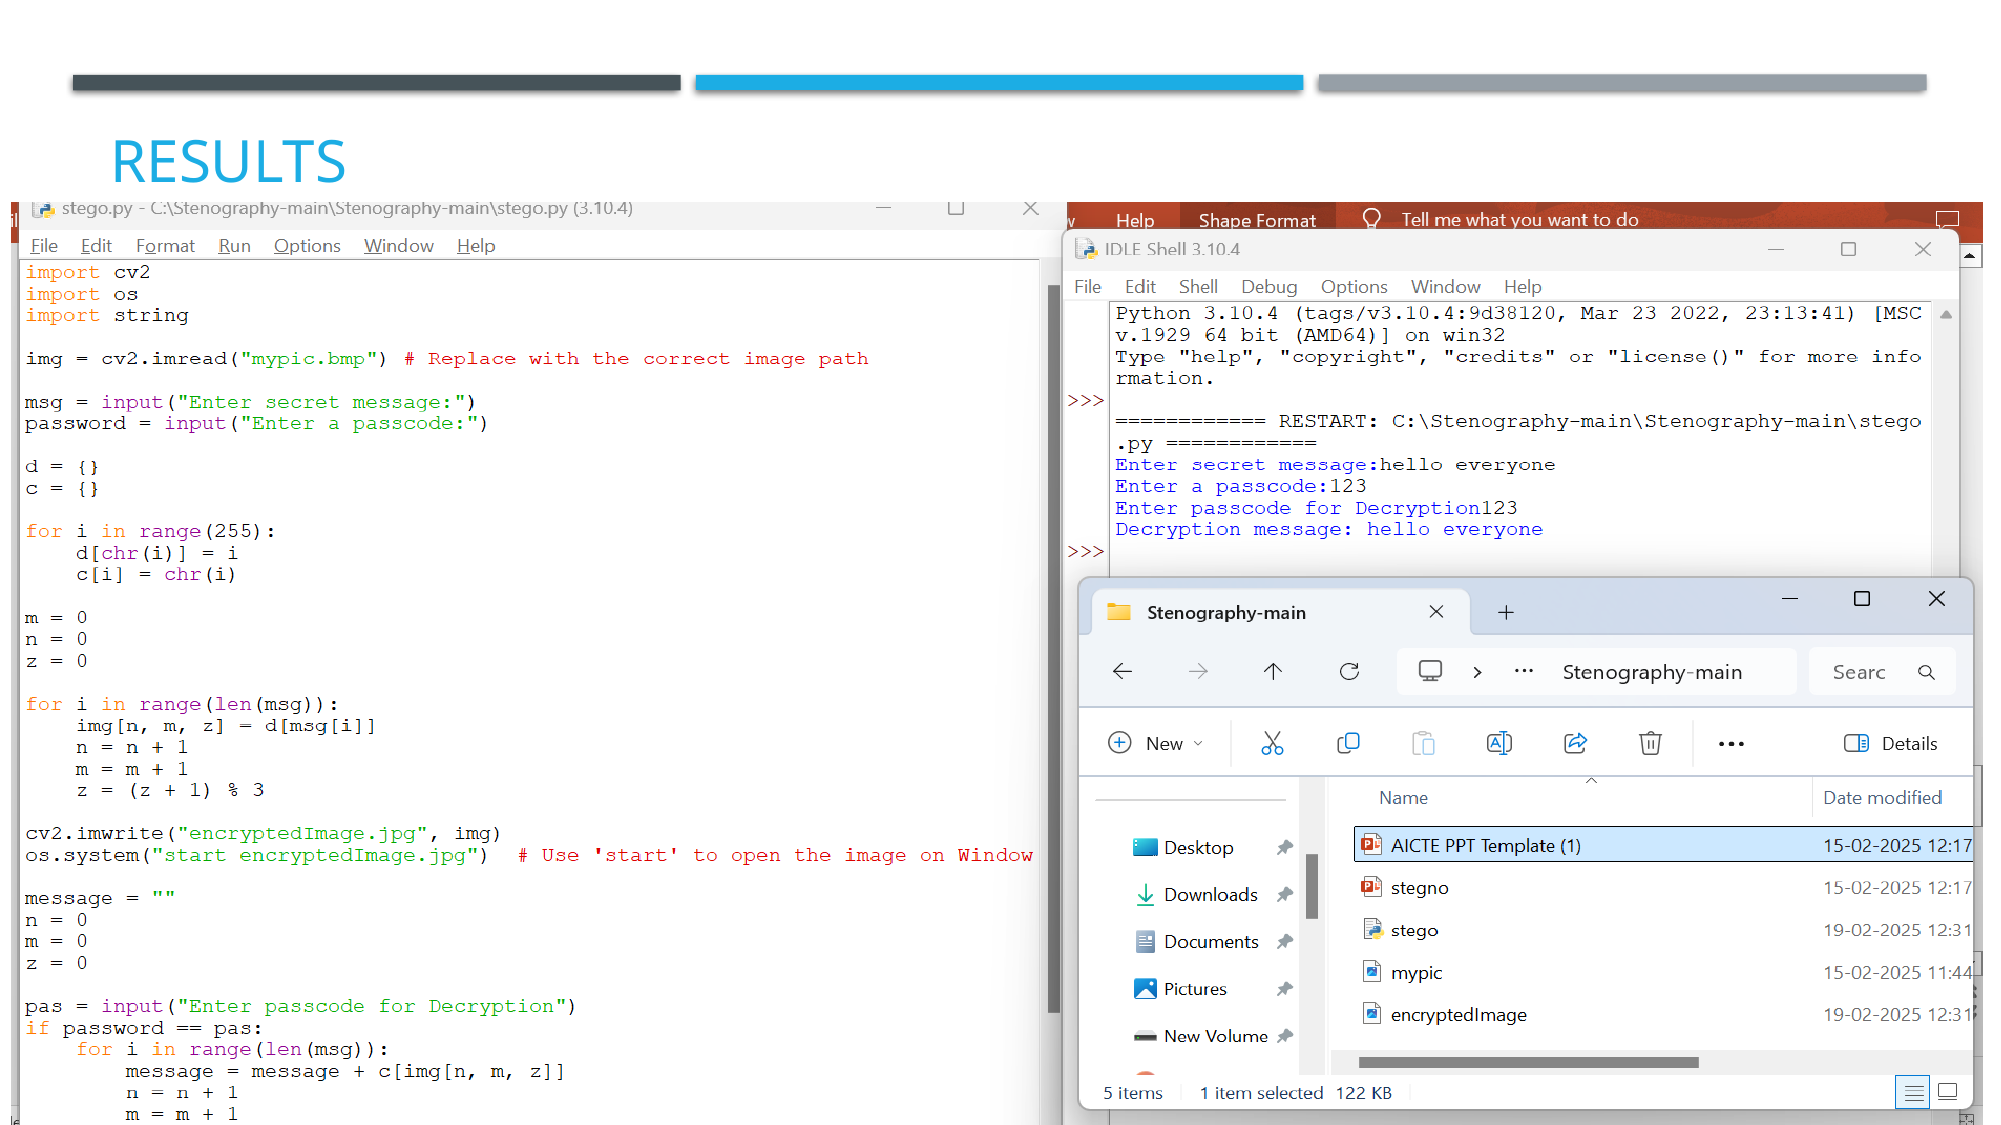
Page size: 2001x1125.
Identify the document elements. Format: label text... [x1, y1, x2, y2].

title Results [95, 115, 1905, 199]
picture [11, 201, 1983, 1125]
